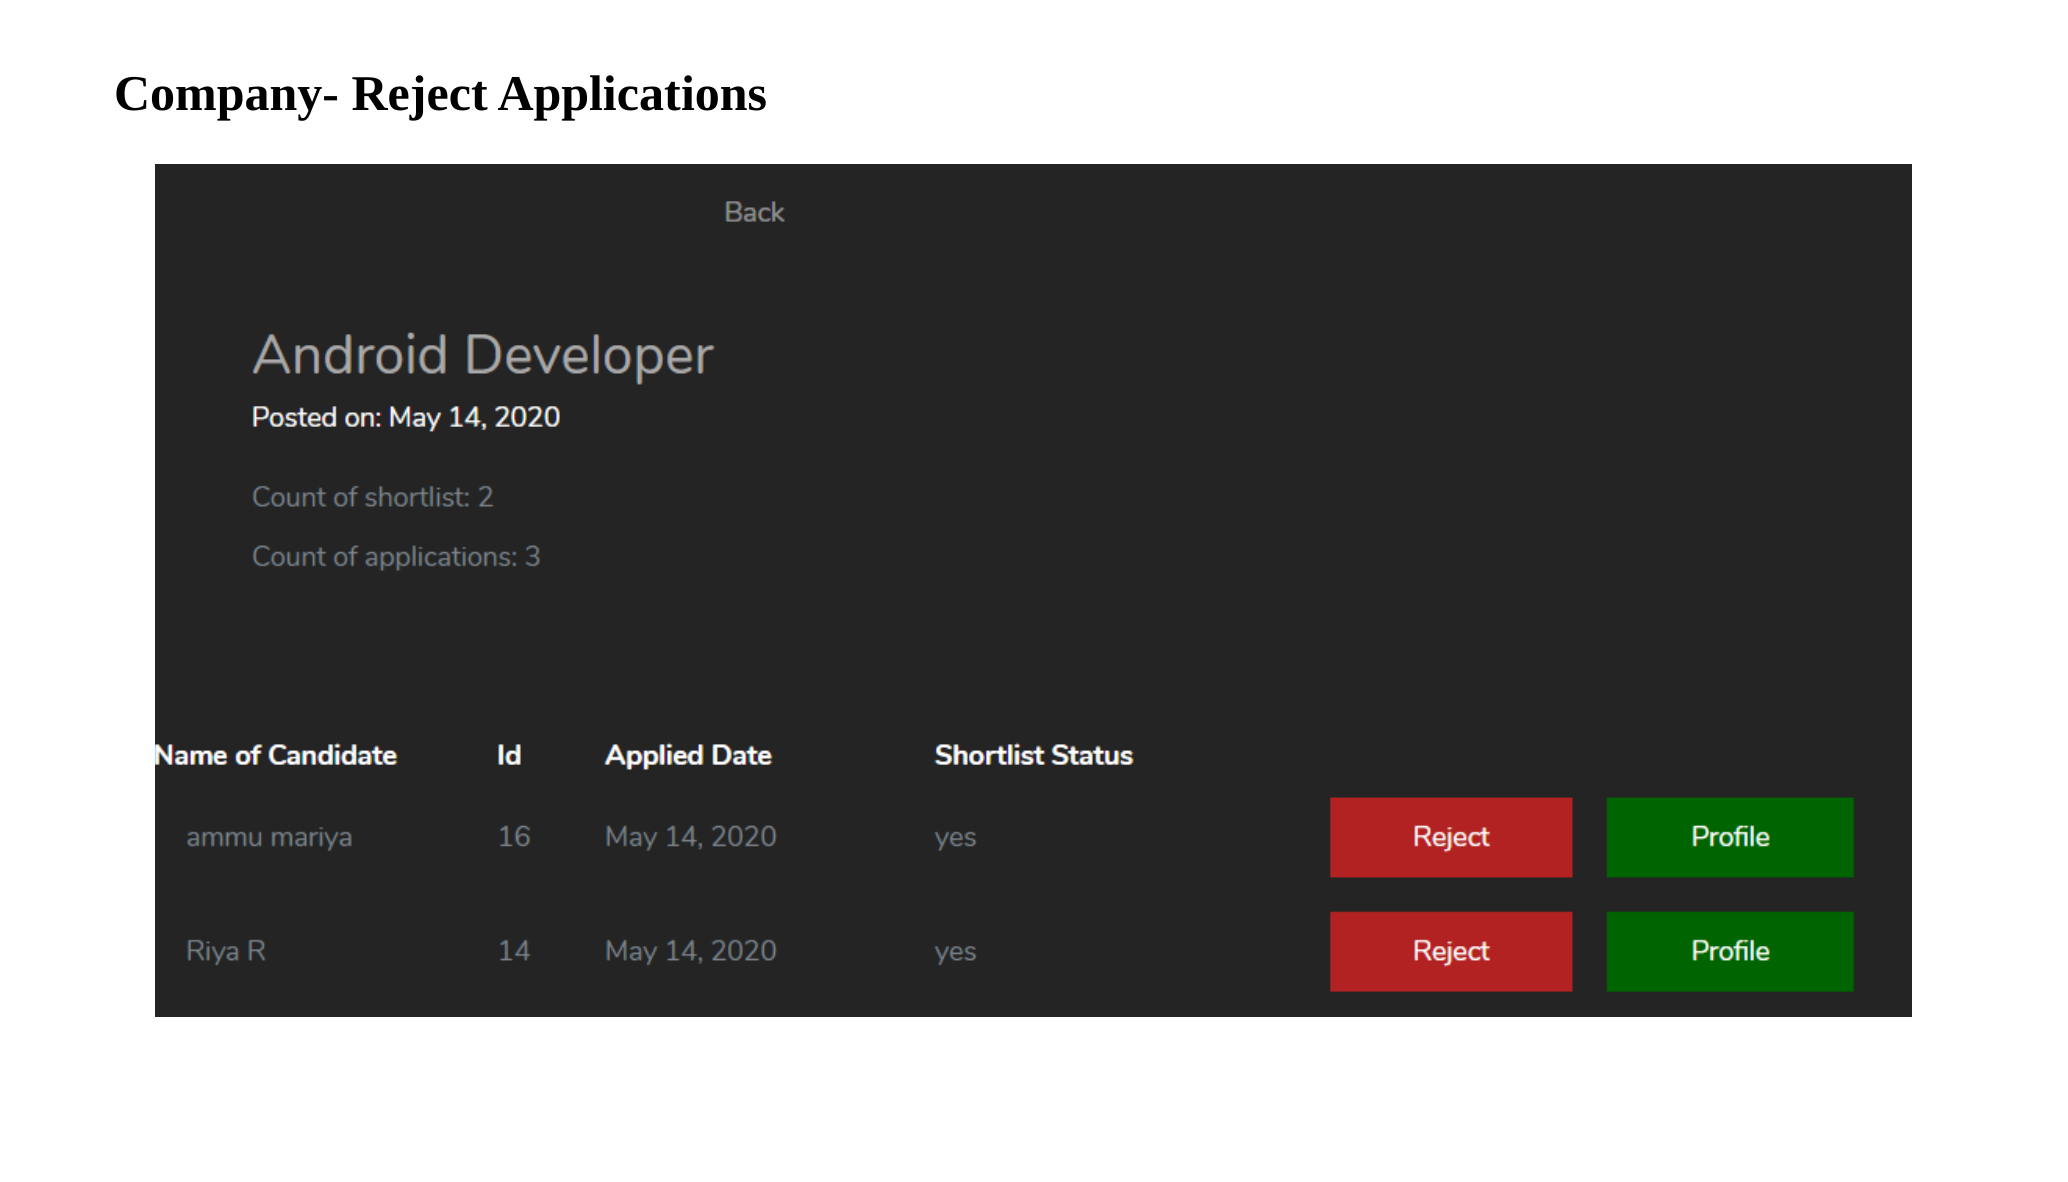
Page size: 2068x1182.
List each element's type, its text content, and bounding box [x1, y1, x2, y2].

text_box Company- Reject Applications [99, 53, 795, 128]
picture [154, 164, 1912, 1017]
